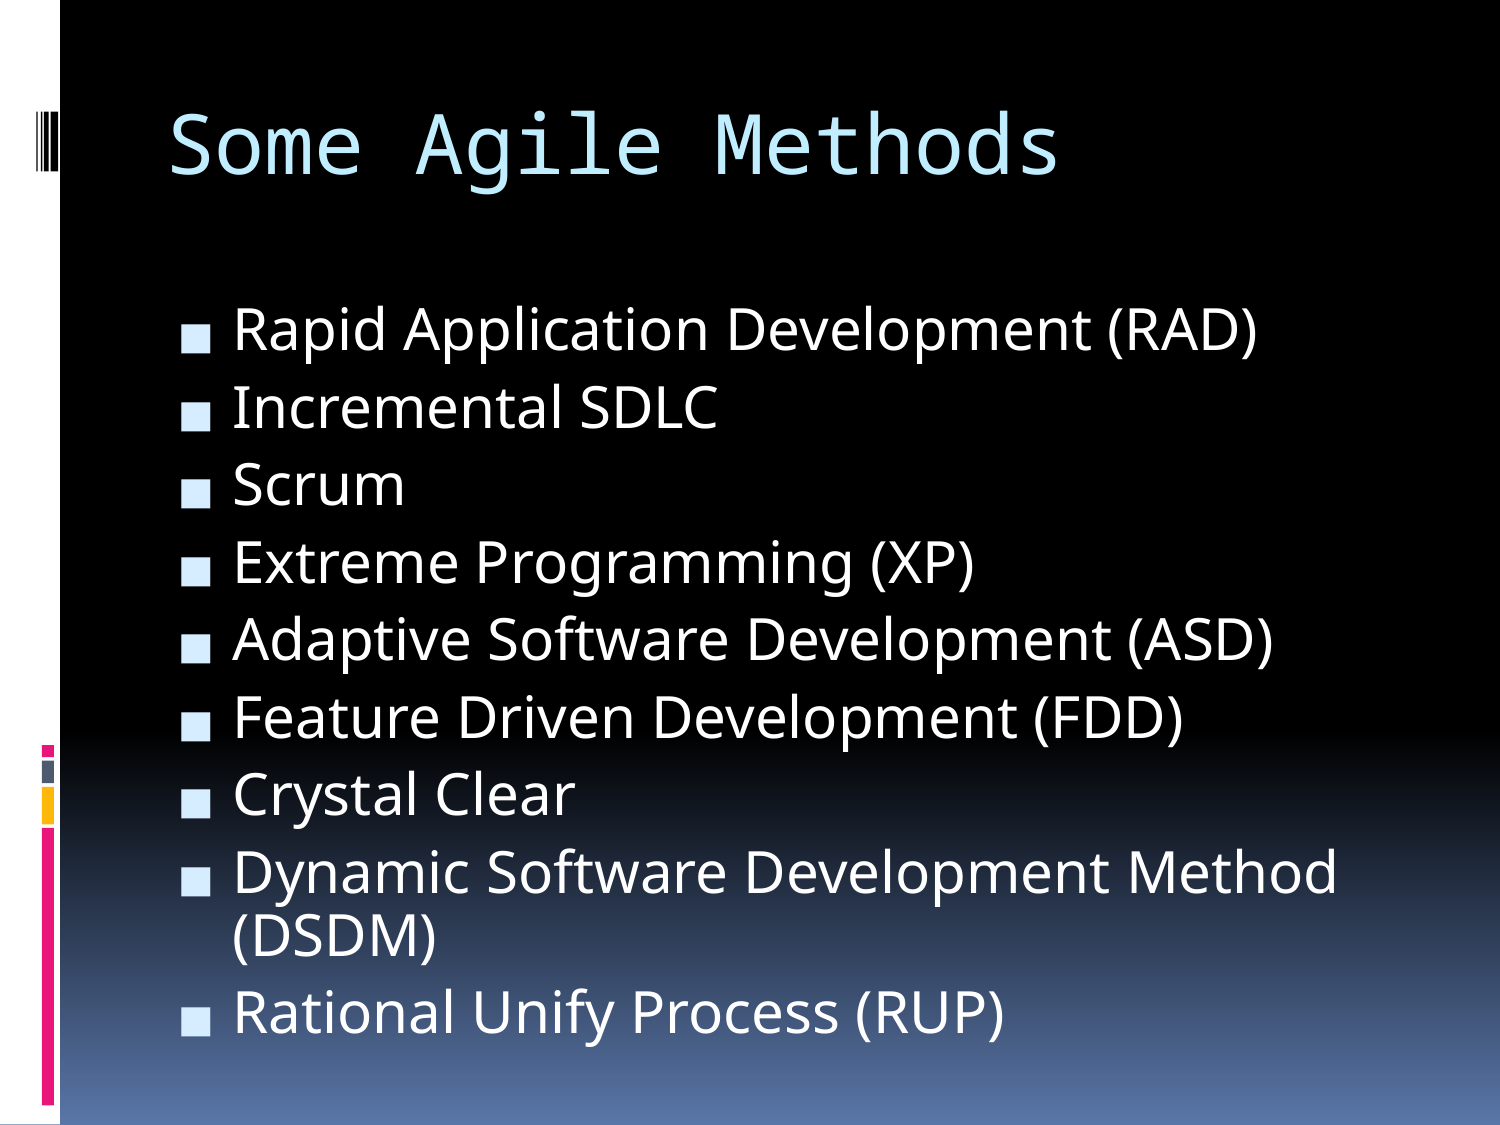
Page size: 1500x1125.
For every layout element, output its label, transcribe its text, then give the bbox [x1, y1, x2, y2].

title Some Agile Methods [150, 84, 1425, 235]
list Rapid Application Development (RAD) Incremental SDLC Scrum Extreme Programming (XP) Adaptive Software Development (ASD) Feature Driven Development (FDD) Crystal Clear Dynamic Software Development Method (DSDM) Rational Unify Process (RUP) [150, 292, 1425, 1043]
